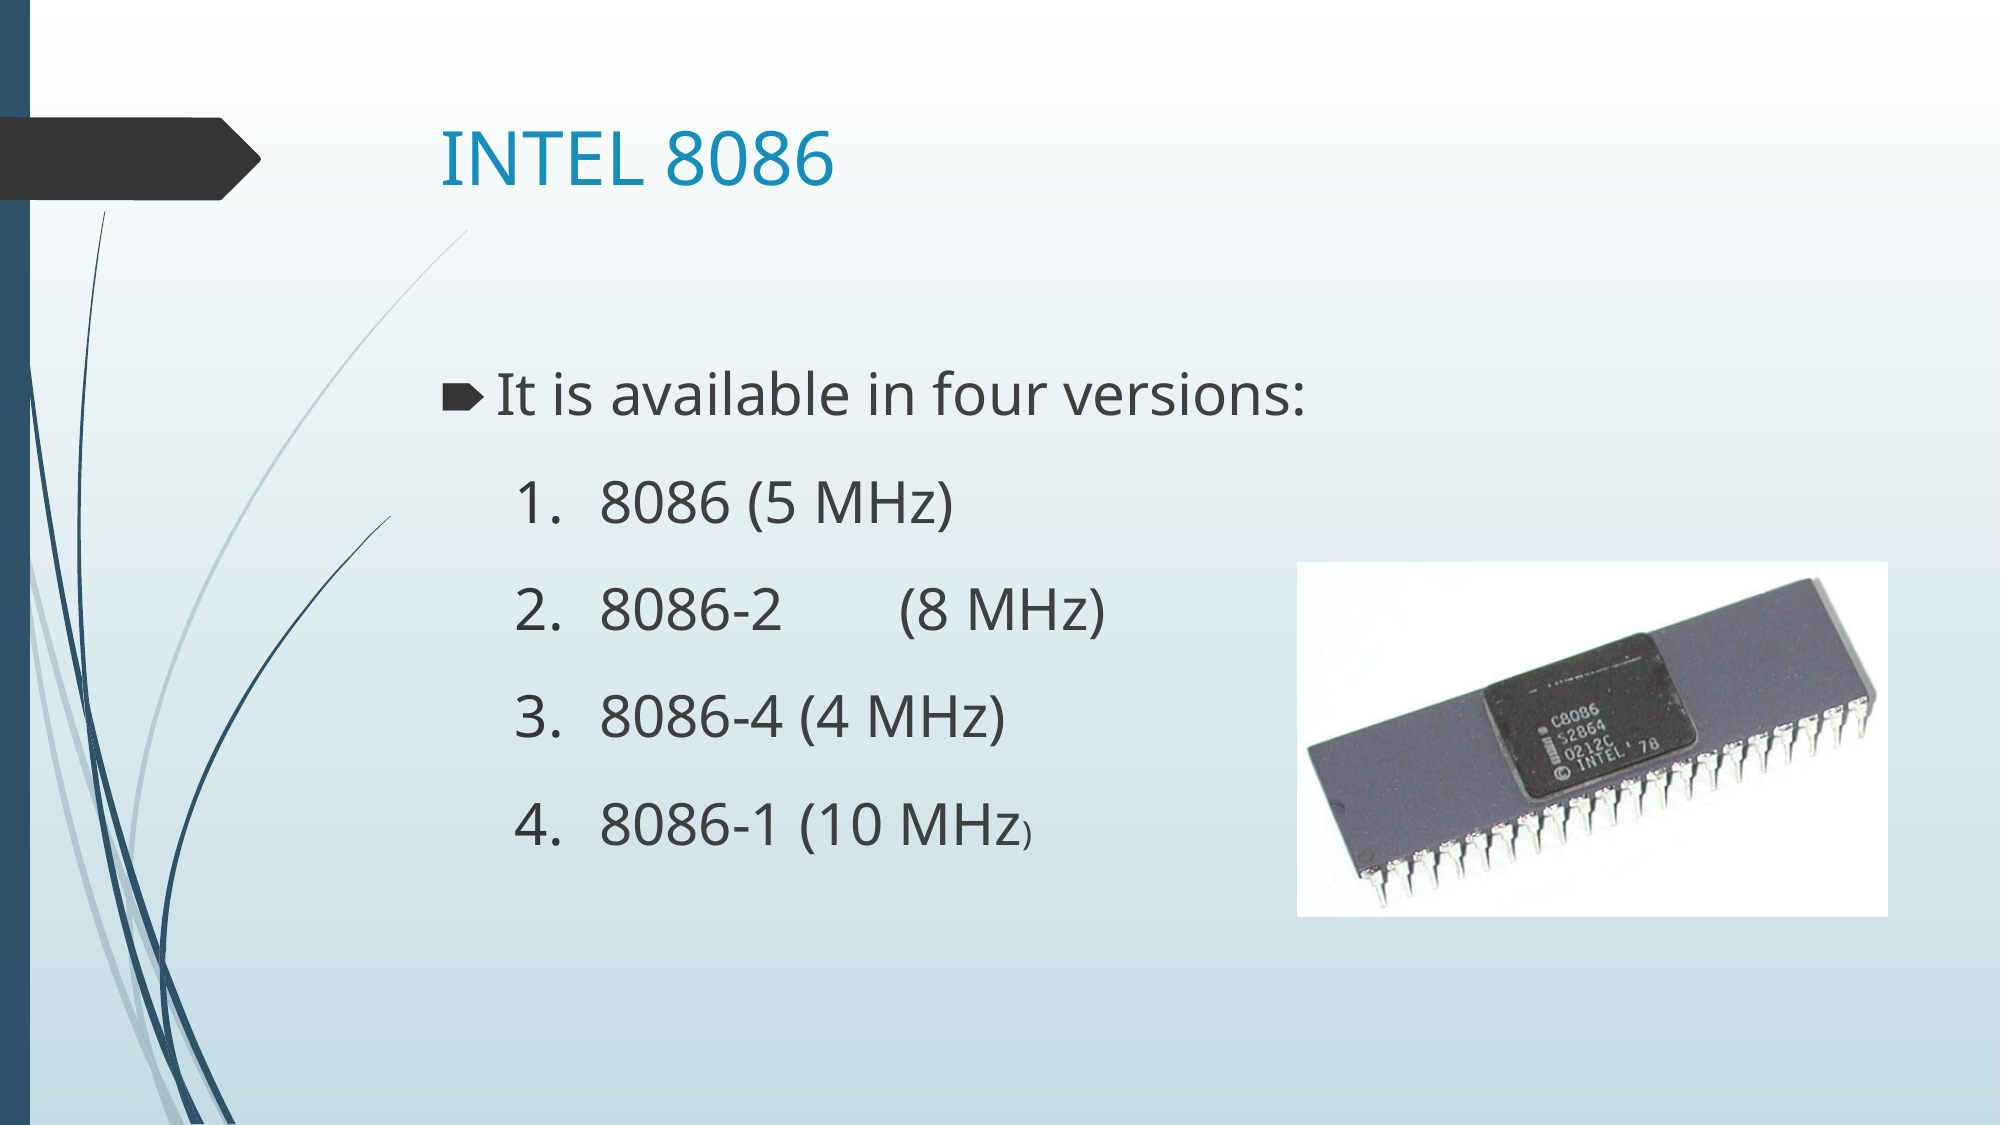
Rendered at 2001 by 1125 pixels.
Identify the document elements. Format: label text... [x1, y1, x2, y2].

picture [1297, 562, 1888, 918]
list It is available in four versions: 8086 (5 MHz) 8086-2 (8 MHz) 8086-4 (4 MHz) 8086-1 (10 MHz) [424, 350, 1888, 970]
title INTEL 8086 [425, 102, 1888, 313]
